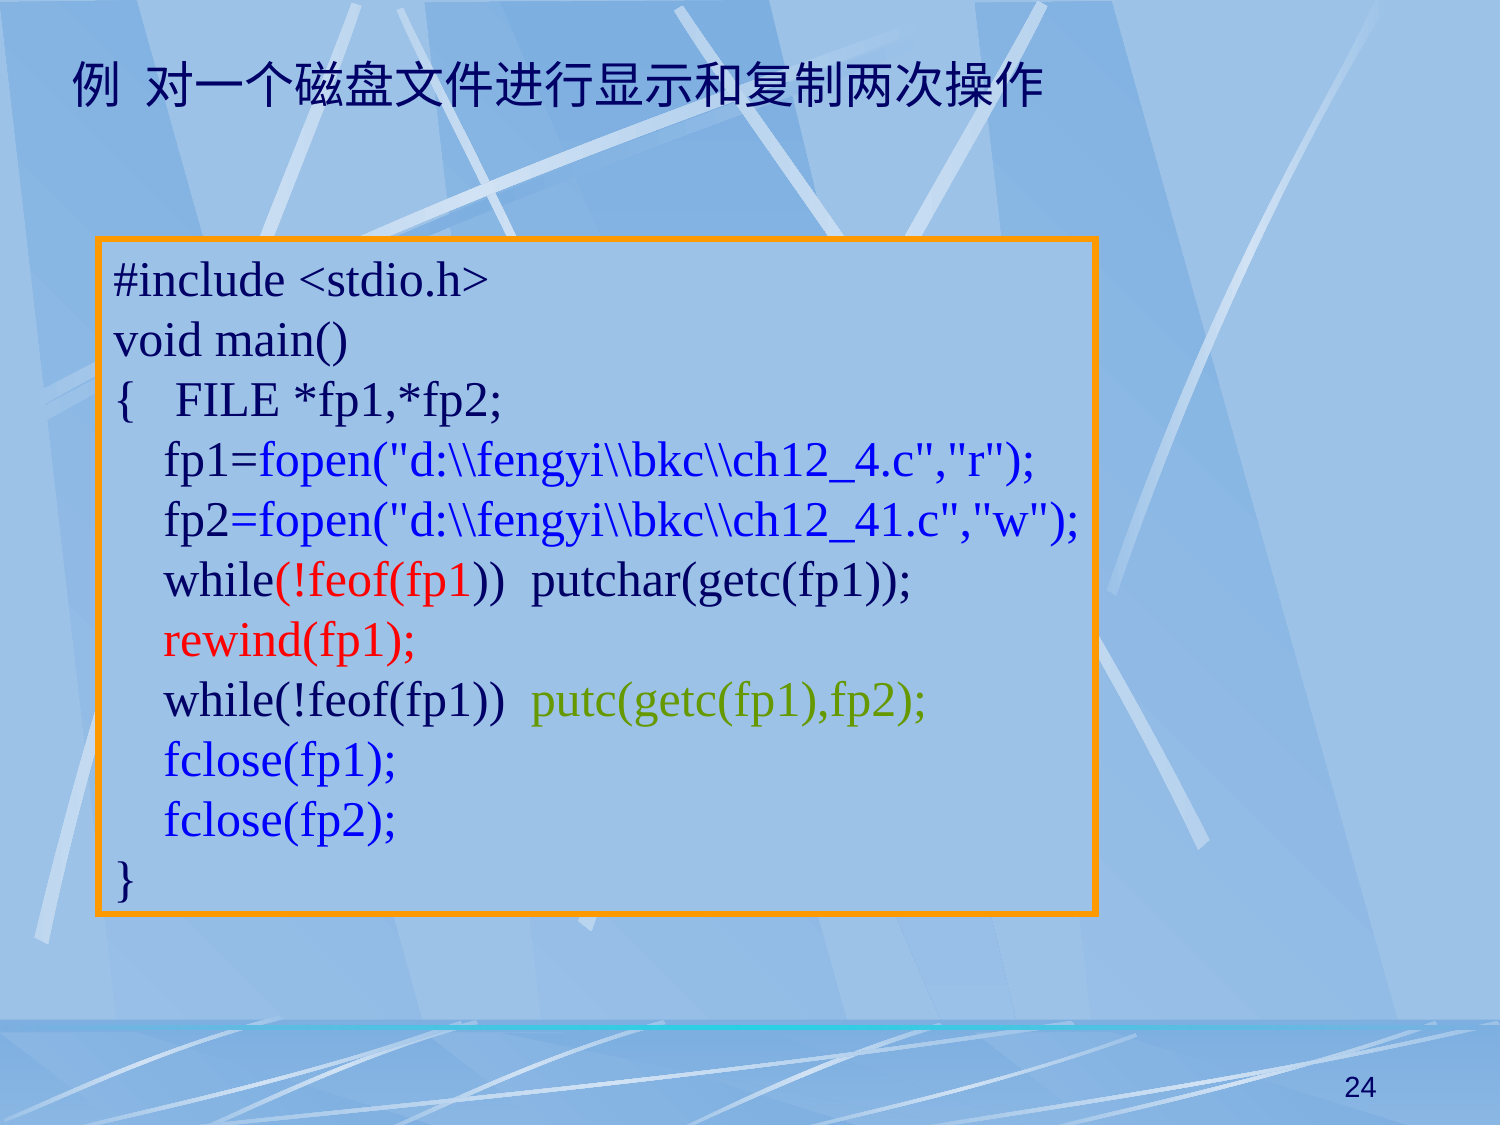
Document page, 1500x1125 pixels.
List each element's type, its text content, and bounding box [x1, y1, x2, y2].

text_box 例 对一个磁盘文件进行显示和复制两次操作 [56, 46, 1060, 121]
text_box #include <stdio.h> void main() { FILE *fp1,*fp2; fp1=fopen("d:\\fengyi\\bkc\\ch12_4.c","r"); fp2=fopen("d:\\fengyi\\bkc\\ch12_41.c","w"); while(!feof(fp1)) putchar(getc(fp1)); rewind(fp1); while(!feof(fp1)) putc(getc(fp1),fp2); fclose(fp1); fclose(fp2); } [98, 238, 1096, 914]
slide_number 24 [1079, 1035, 1392, 1111]
